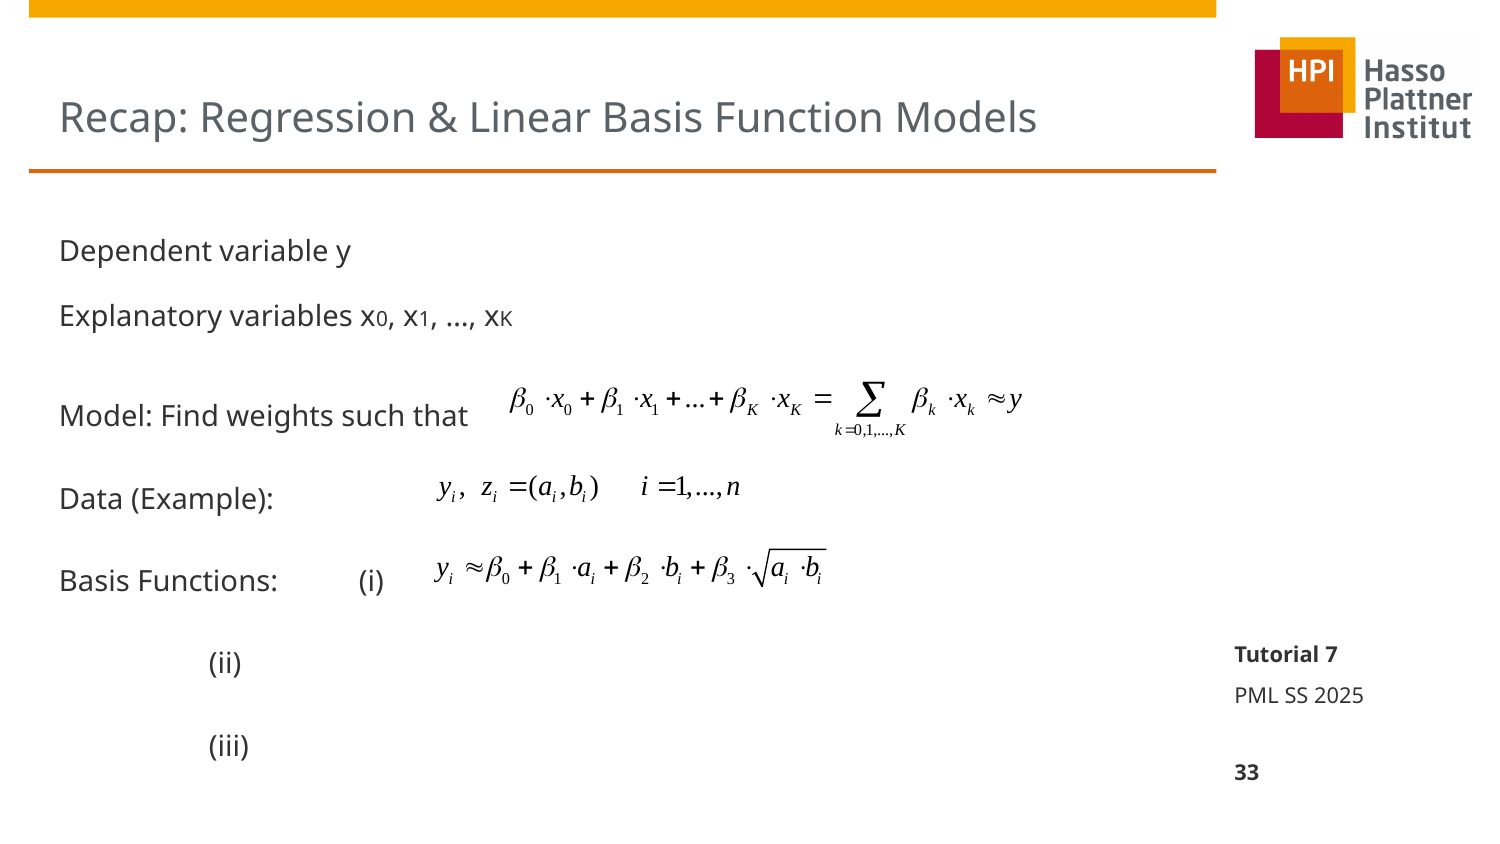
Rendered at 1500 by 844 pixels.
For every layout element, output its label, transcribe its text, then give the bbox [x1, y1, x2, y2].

picture [1252, 33, 1477, 142]
slide_number PML SS 2025 [1216, 681, 1471, 758]
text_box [504, 376, 1028, 444]
title Recap: Regression & Linear Basis Function Models [58, 17, 1187, 170]
list Dependent variable y Explanatory variables x0, x1, …, xK Model: Find weights such that Data (Example): Basis Functions: (i) (ii) (iii) [58, 203, 1187, 788]
slide_number 33 [1216, 758, 1471, 788]
footer Tutorial 7 [1216, 584, 1471, 670]
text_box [431, 466, 784, 510]
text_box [429, 543, 833, 594]
